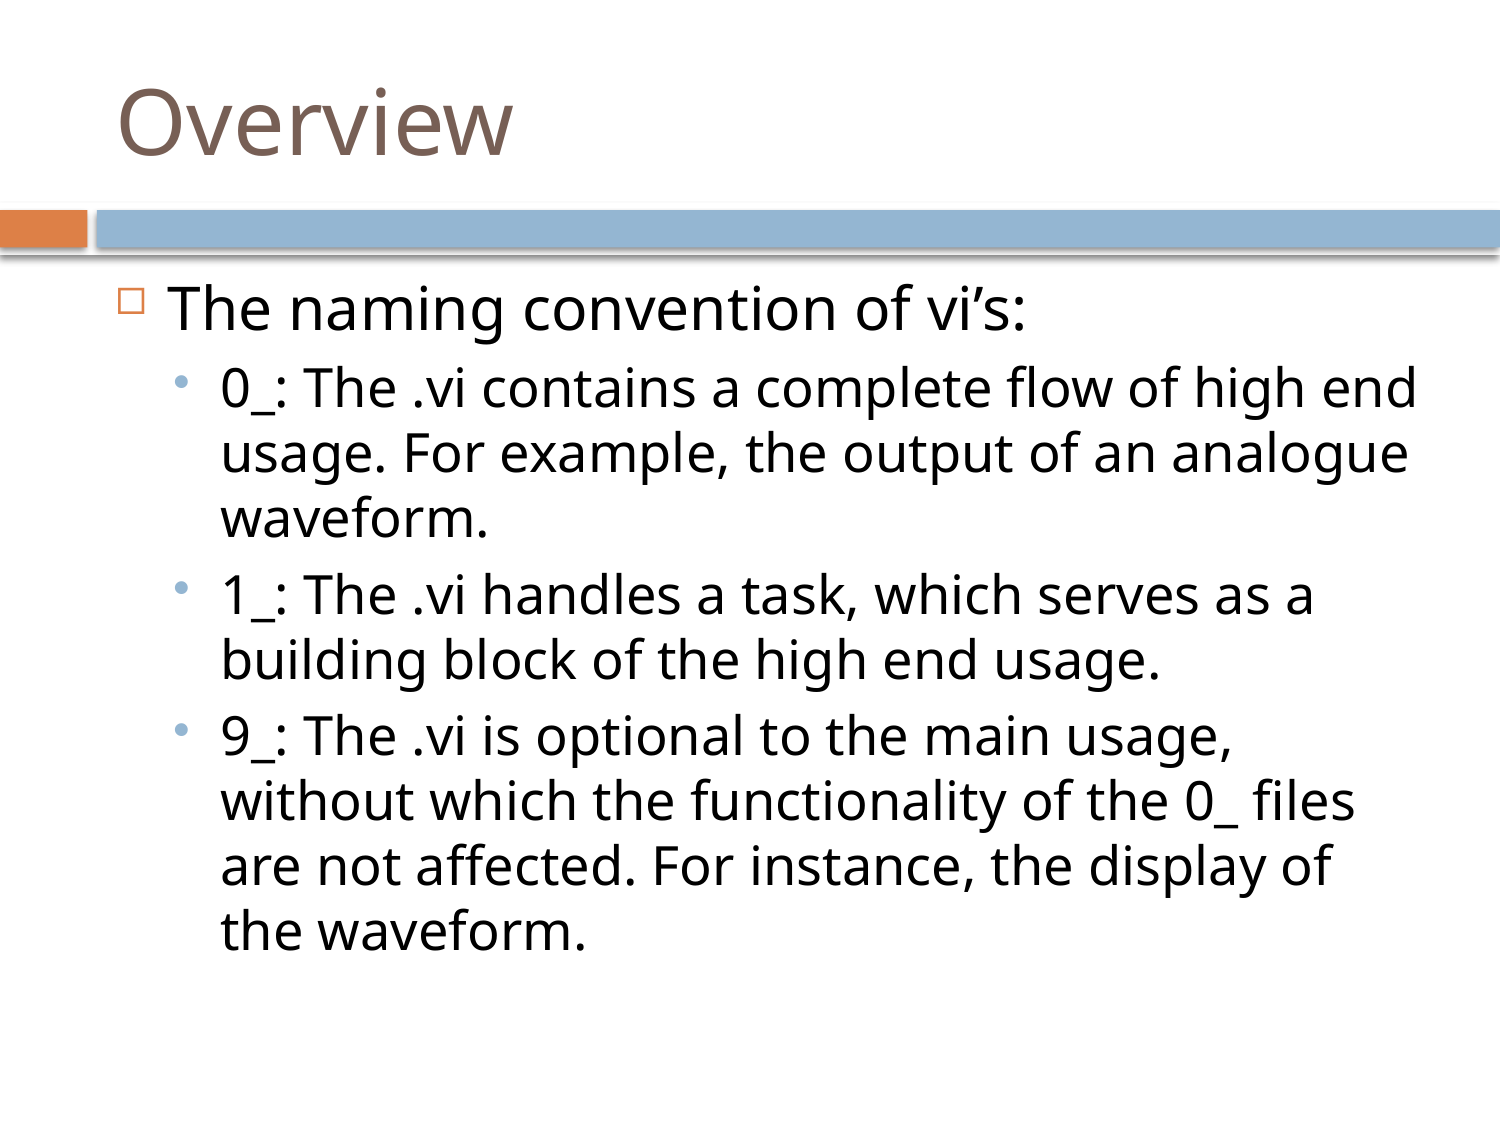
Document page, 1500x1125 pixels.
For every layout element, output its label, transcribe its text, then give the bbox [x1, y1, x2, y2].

list The naming convention of vi’s: 0_: The .vi contains a complete flow of high end usage. For example, the output of an analogue waveform. 1_: The .vi handles a task, which serves as a building block of the high end usage. 9_: The .vi is optional to the main usage, without which the functionality of the 0_ files are not affected. For instance, the display of the waveform. [100, 262, 1438, 1000]
title Overview [100, 37, 1438, 200]
